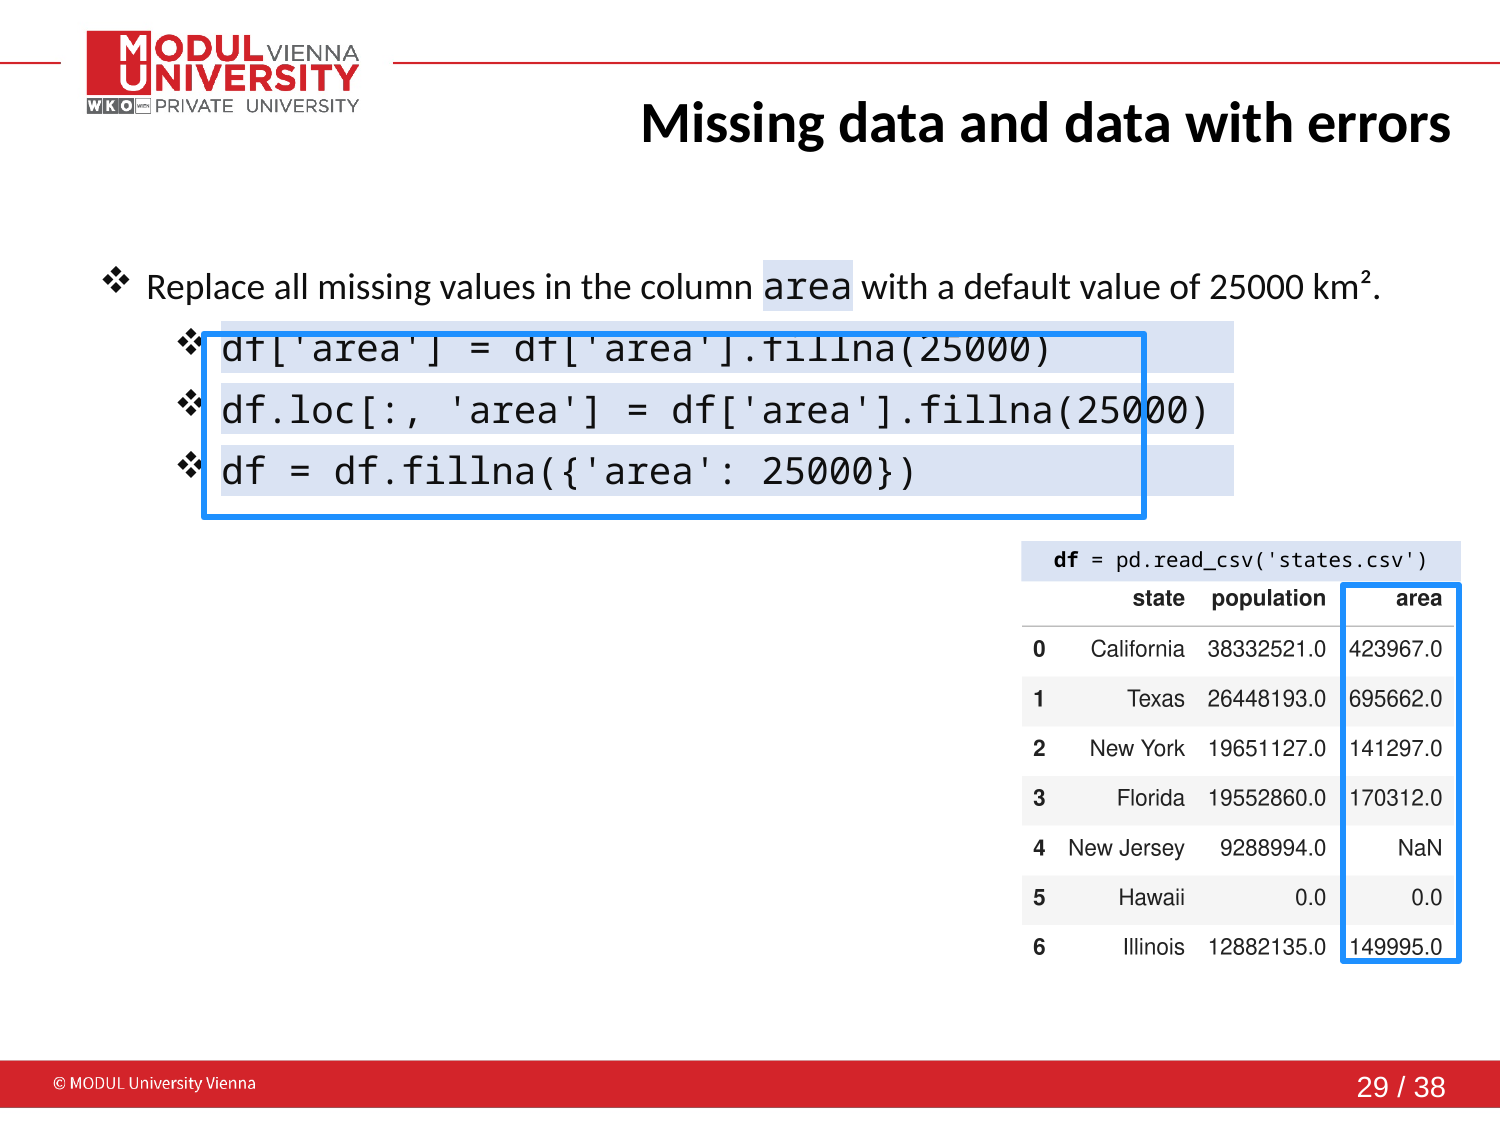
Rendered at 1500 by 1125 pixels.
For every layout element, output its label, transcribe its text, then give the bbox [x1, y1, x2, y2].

list Replace all missing values in the column area with a default value of 25000 km². df['area'] = df['area'].fillna(25000) df.loc[:, 'area'] = df['area'].fillna(25000) df = df.fillna({'area': 25000}) [99, 262, 1401, 542]
text_box Missing data and data with errors [79, 25, 1468, 214]
text_box df = pd.read_csv('states.csv') [1021, 541, 1461, 573]
text_box [203, 333, 1145, 518]
picture [0, 0, 1500, 1125]
